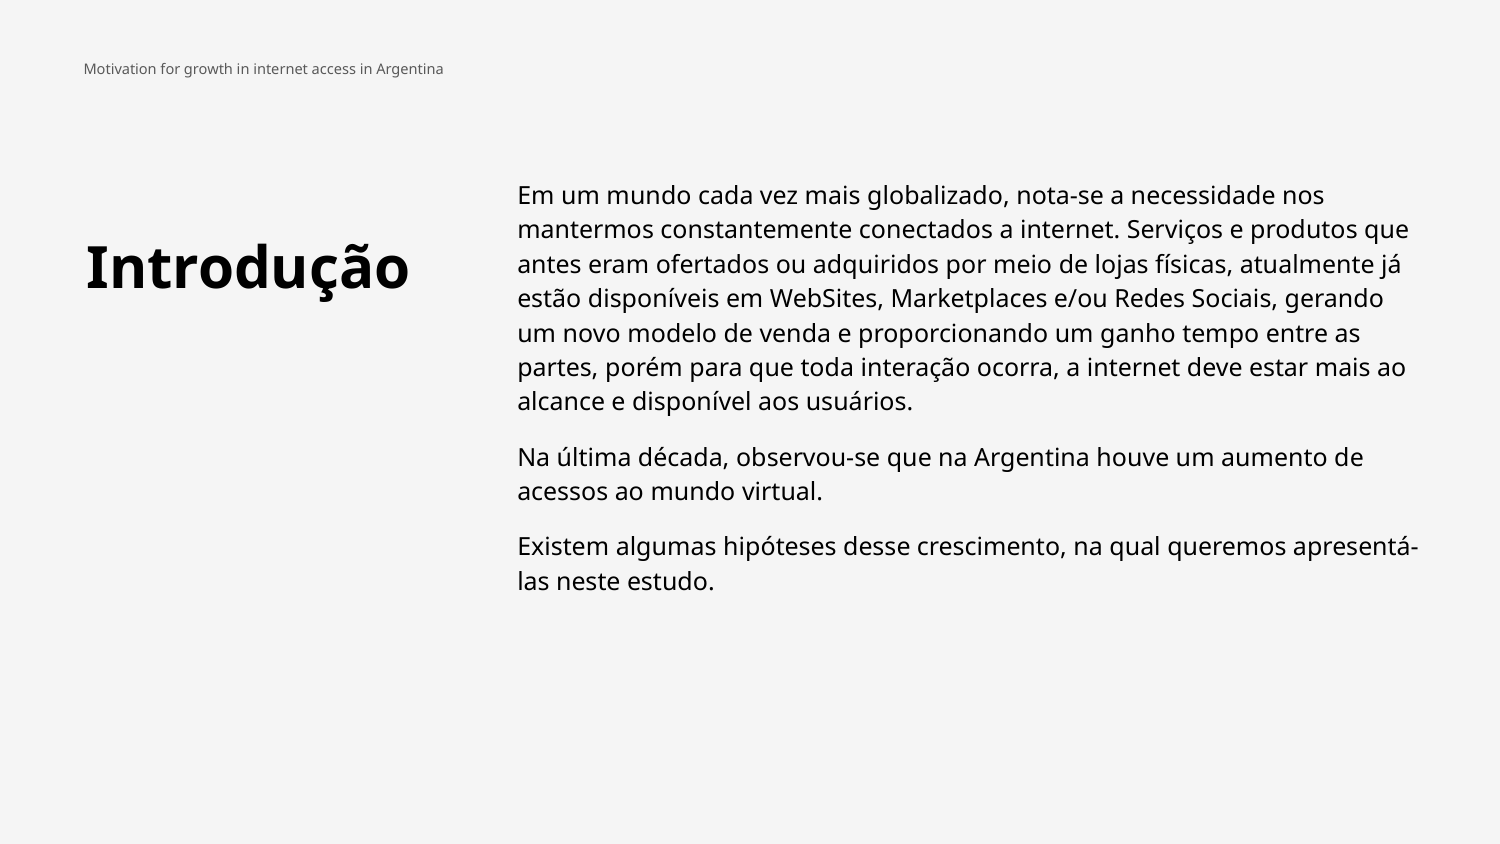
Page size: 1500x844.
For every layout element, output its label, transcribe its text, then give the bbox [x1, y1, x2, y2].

text_box Motivation for growth in internet access in Argentina [83, 59, 522, 78]
text_box Introdução [83, 235, 480, 312]
text_box Em um mundo cada vez mais globalizado, nota-se a necessidade nos mantermos constantemente conectados a internet. Serviços e produtos que antes eram ofertados ou adquiridos por meio de lojas físicas, atualmente já estão disponíveis em WebSites, Marketplaces e/ou Redes Sociais, gerando um novo modelo de venda e proporcionando um ganho tempo entre as partes, porém para que toda interação ocorra, a internet deve estar mais ao alcance e disponível aos usuários. Na última década, observou-se que na Argentina houve um aumento de acessos ao mundo virtual. Existem algumas hipóteses desse crescimento, na qual queremos apresentá-las neste estudo. [514, 86, 1426, 684]
